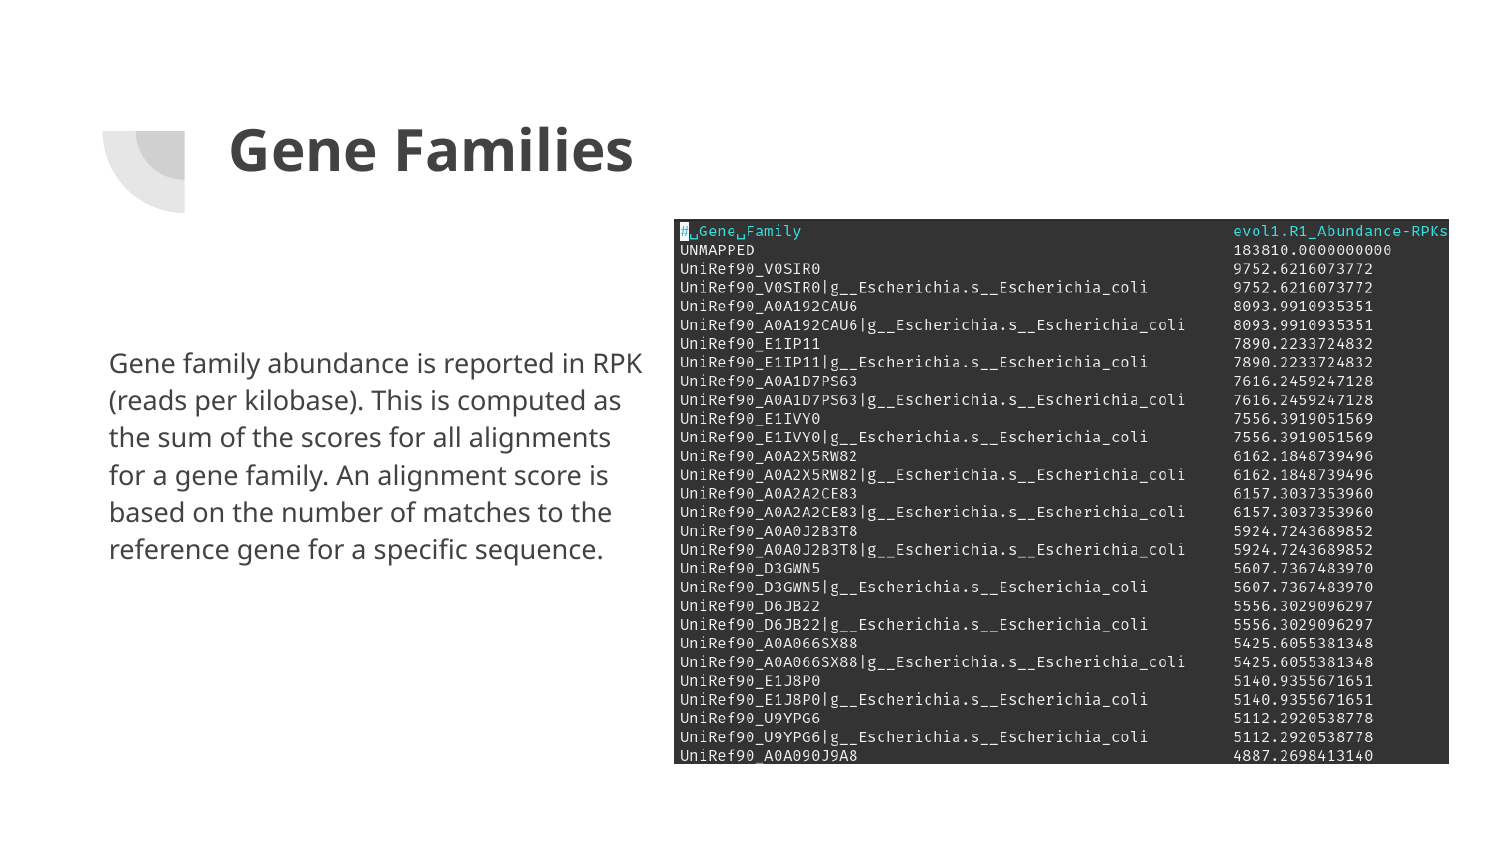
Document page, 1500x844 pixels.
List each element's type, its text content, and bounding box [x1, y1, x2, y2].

picture [674, 219, 1449, 765]
title Gene Families [213, 98, 1368, 263]
list Gene family abundance is reported in RPK (reads per kilobase). This is computed as the sum of the scores for all alignments for a gene family. An alignment score is based on the number of matches to the reference gene for a specific sequence. [94, 326, 667, 744]
